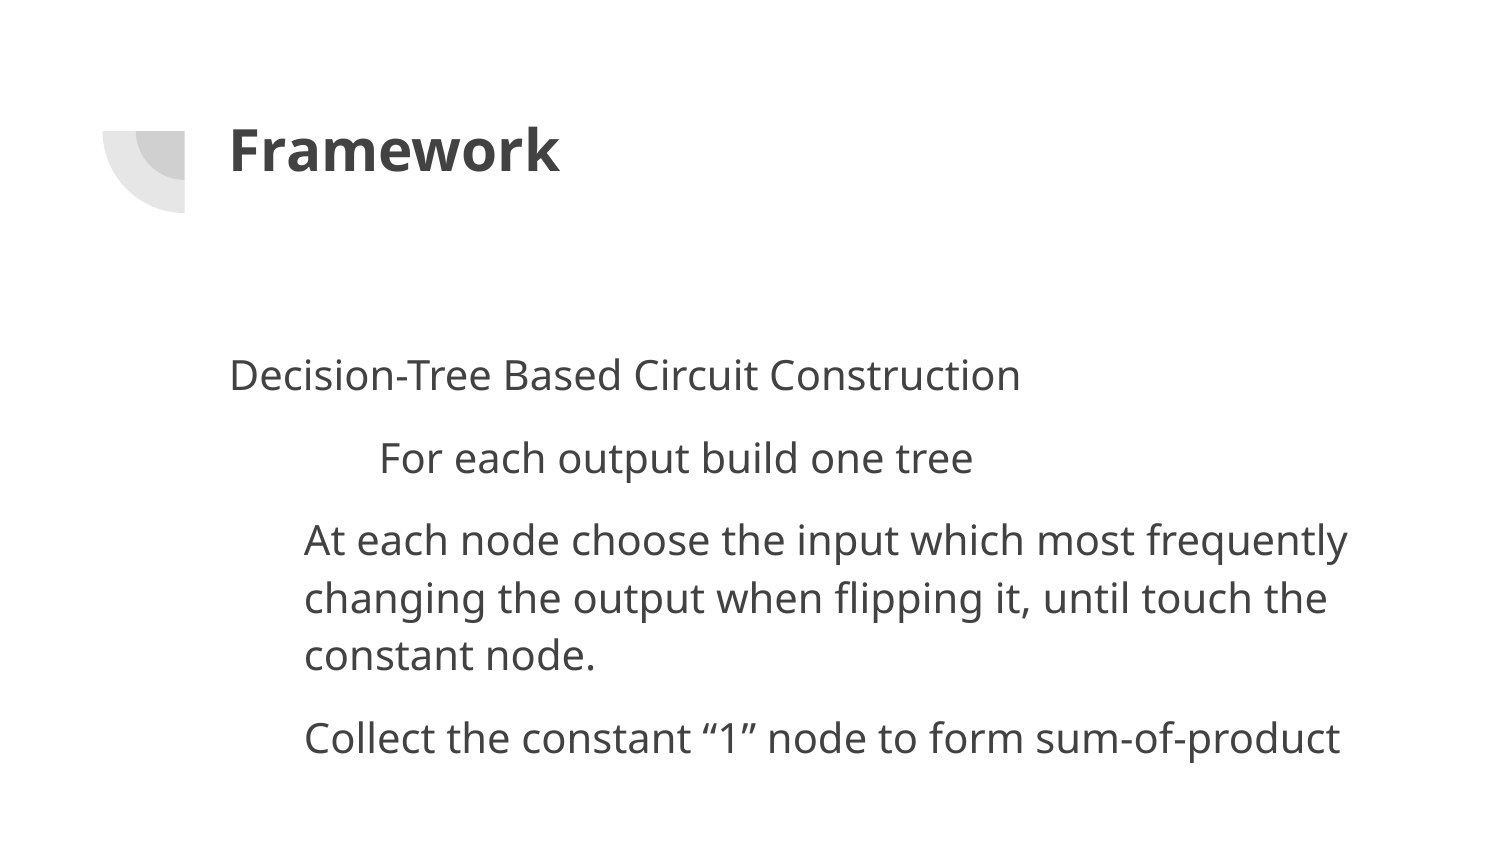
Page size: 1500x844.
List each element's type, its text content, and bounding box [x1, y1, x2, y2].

list Decision-Tree Based Circuit Construction For each output build one tree At each node choose the input which most frequently changing the output when flipping it, until touch the constant node. Collect the constant “1” node to form sum-of-product [213, 326, 1368, 744]
title Framework [213, 98, 1368, 263]
